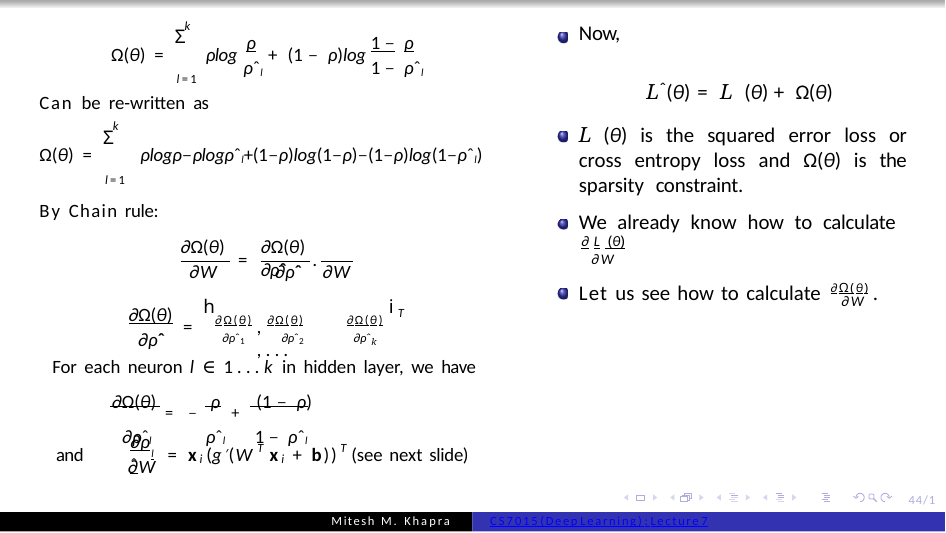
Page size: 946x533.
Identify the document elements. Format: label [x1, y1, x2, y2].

text_box [178, 233, 233, 283]
text_box [108, 23, 426, 79]
text_box [48, 292, 487, 478]
text_box [236, 245, 256, 270]
title [452, 17, 908, 109]
picture [556, 218, 568, 230]
text_box [640, 66, 845, 106]
text_box [0, 511, 946, 532]
picture [0, 0, 945, 8]
text_box [258, 233, 353, 283]
text_box [33, 123, 535, 187]
text_box [906, 493, 942, 508]
text_box [37, 88, 215, 113]
text_box [37, 196, 166, 222]
picture [556, 288, 568, 300]
picture [556, 32, 568, 44]
picture [556, 131, 568, 143]
text_box [174, 69, 204, 87]
text_box [572, 276, 892, 310]
text_box [576, 119, 908, 268]
